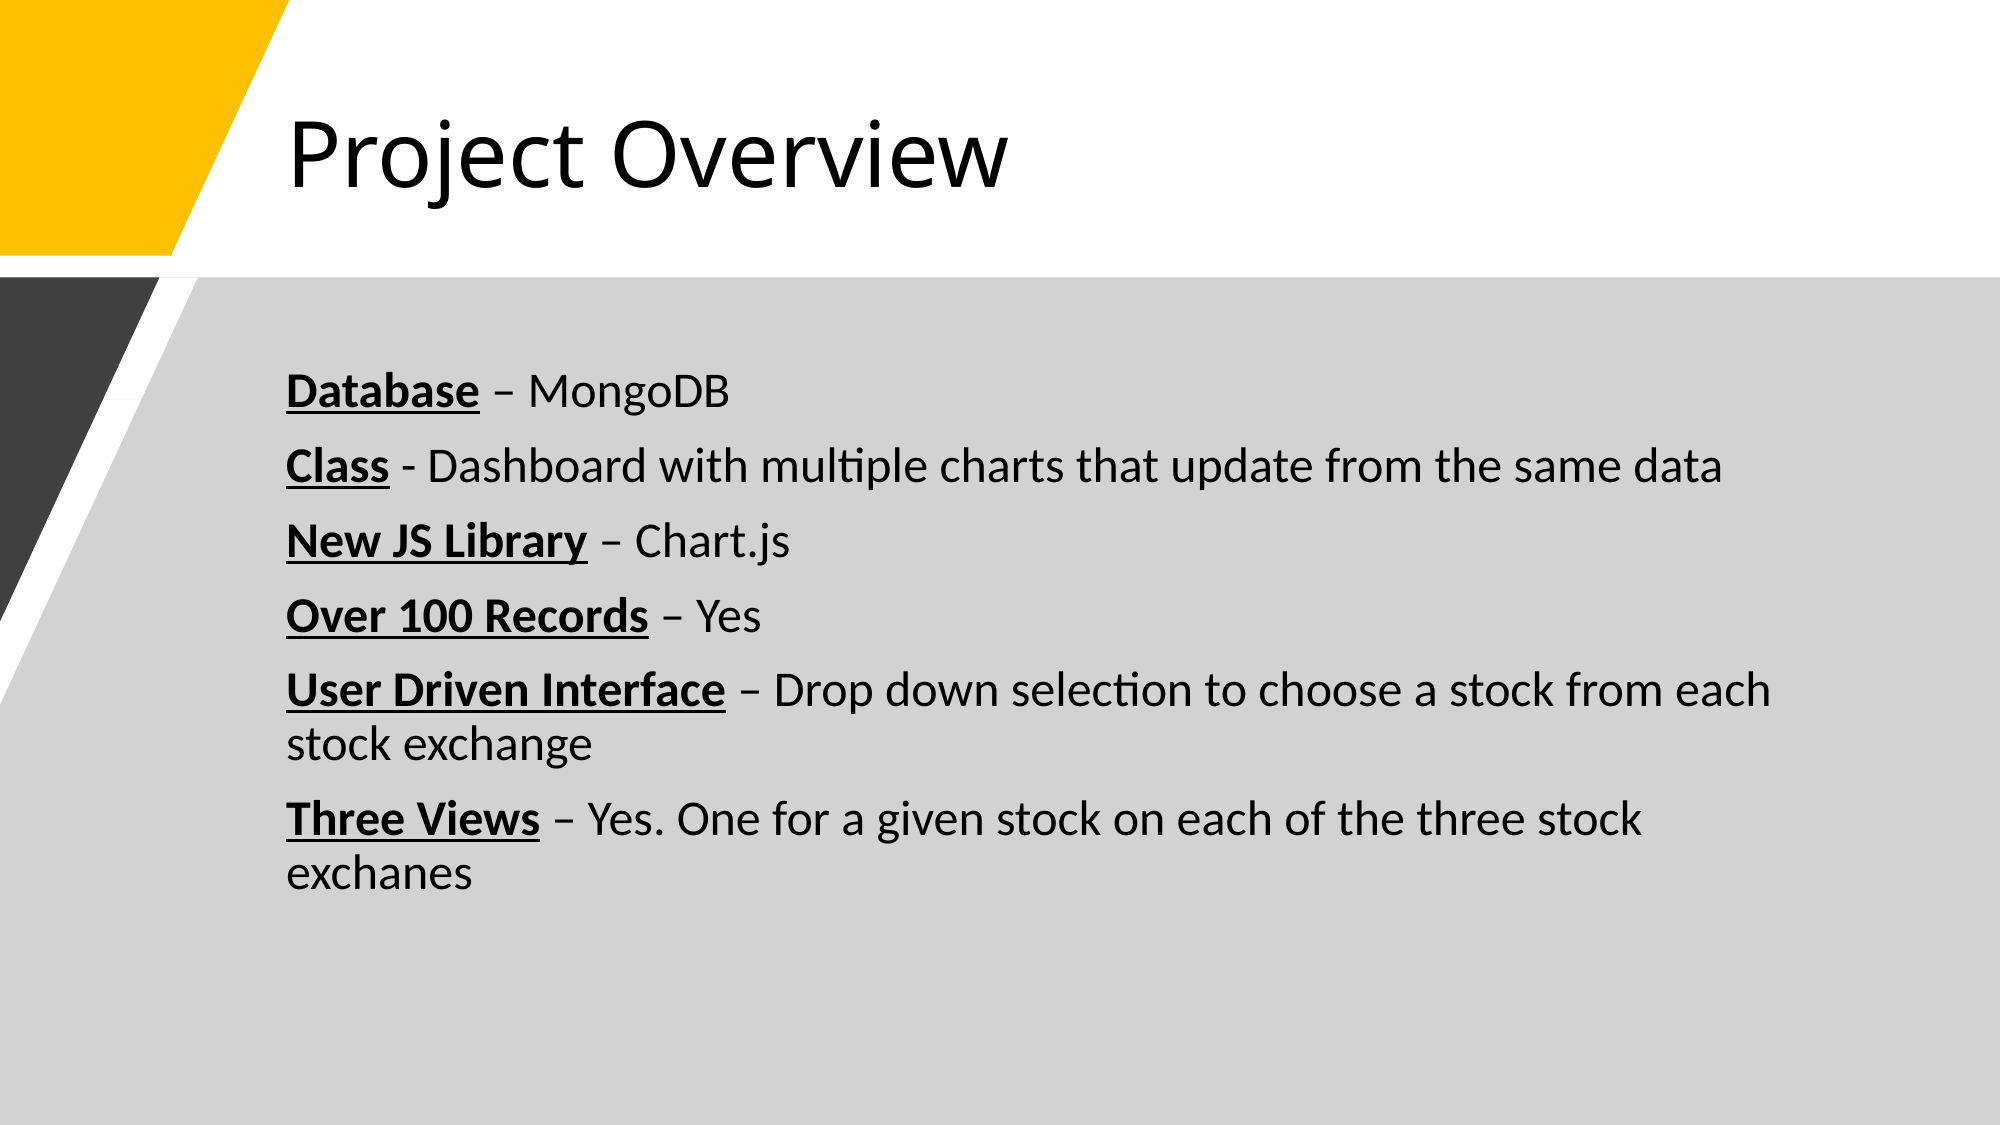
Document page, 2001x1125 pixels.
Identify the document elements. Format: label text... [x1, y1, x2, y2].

text_box [0, 276, 162, 622]
title Project Overview [271, 60, 1808, 255]
list Database – MongoDB Class - Dashboard with multiple charts that update from the same data New JS Library – Chart.js Over 100 Records – Yes User Driven Interface – Drop down selection to choose a stock from each stock exchange Three Views – Yes. One for a given stock on each of the three stock exchanes [271, 356, 1808, 1020]
text_box [0, 276, 2000, 1125]
text_box [0, 0, 291, 257]
